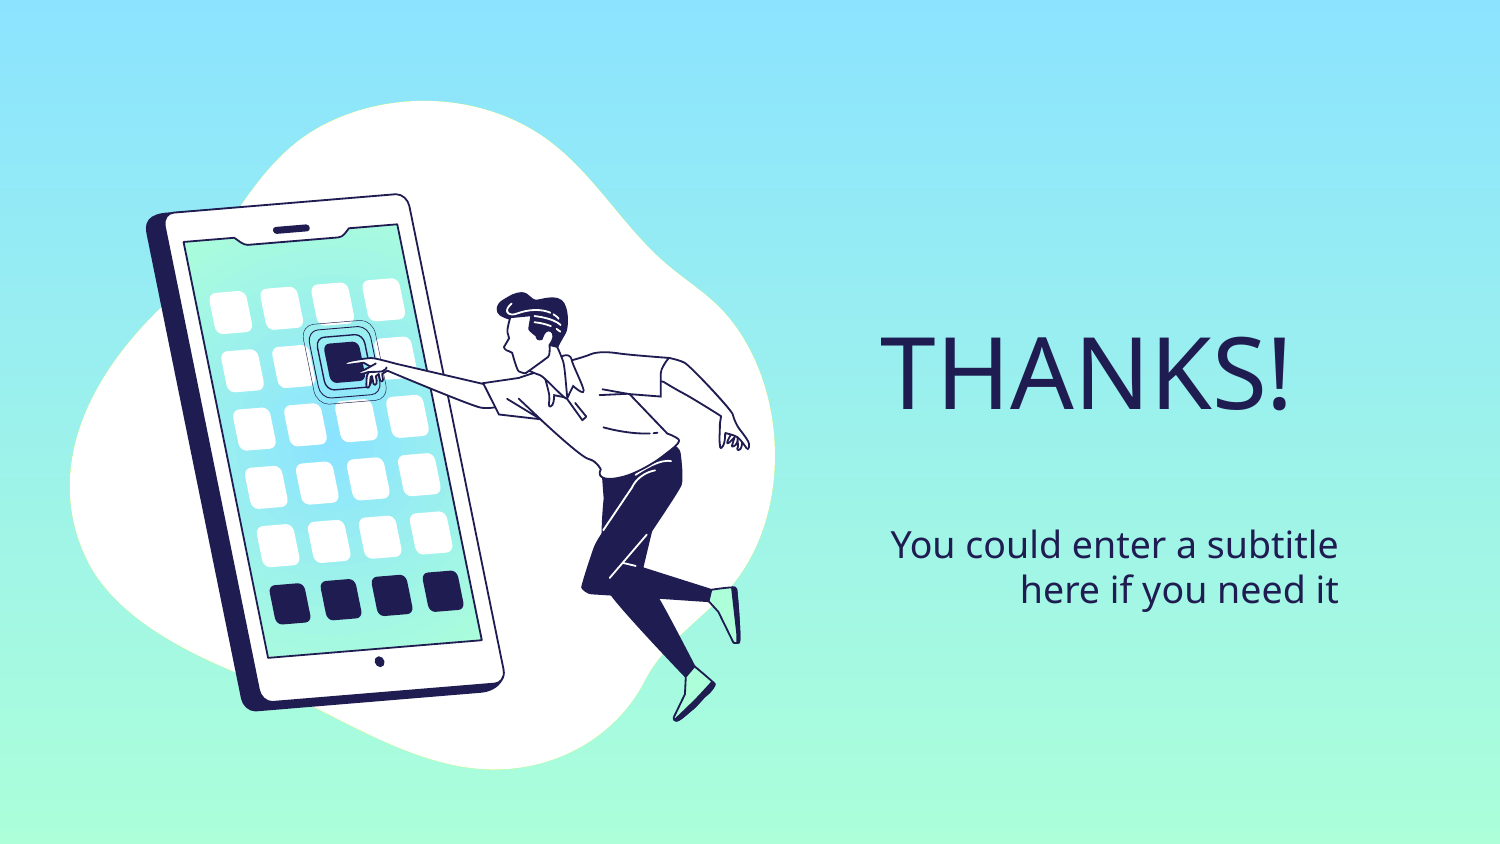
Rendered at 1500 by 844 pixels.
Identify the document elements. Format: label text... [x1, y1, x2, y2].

subtitle You could enter a subtitle here if you need it [865, 506, 1355, 637]
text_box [46, 100, 794, 770]
title THANKS! [865, 232, 1500, 507]
